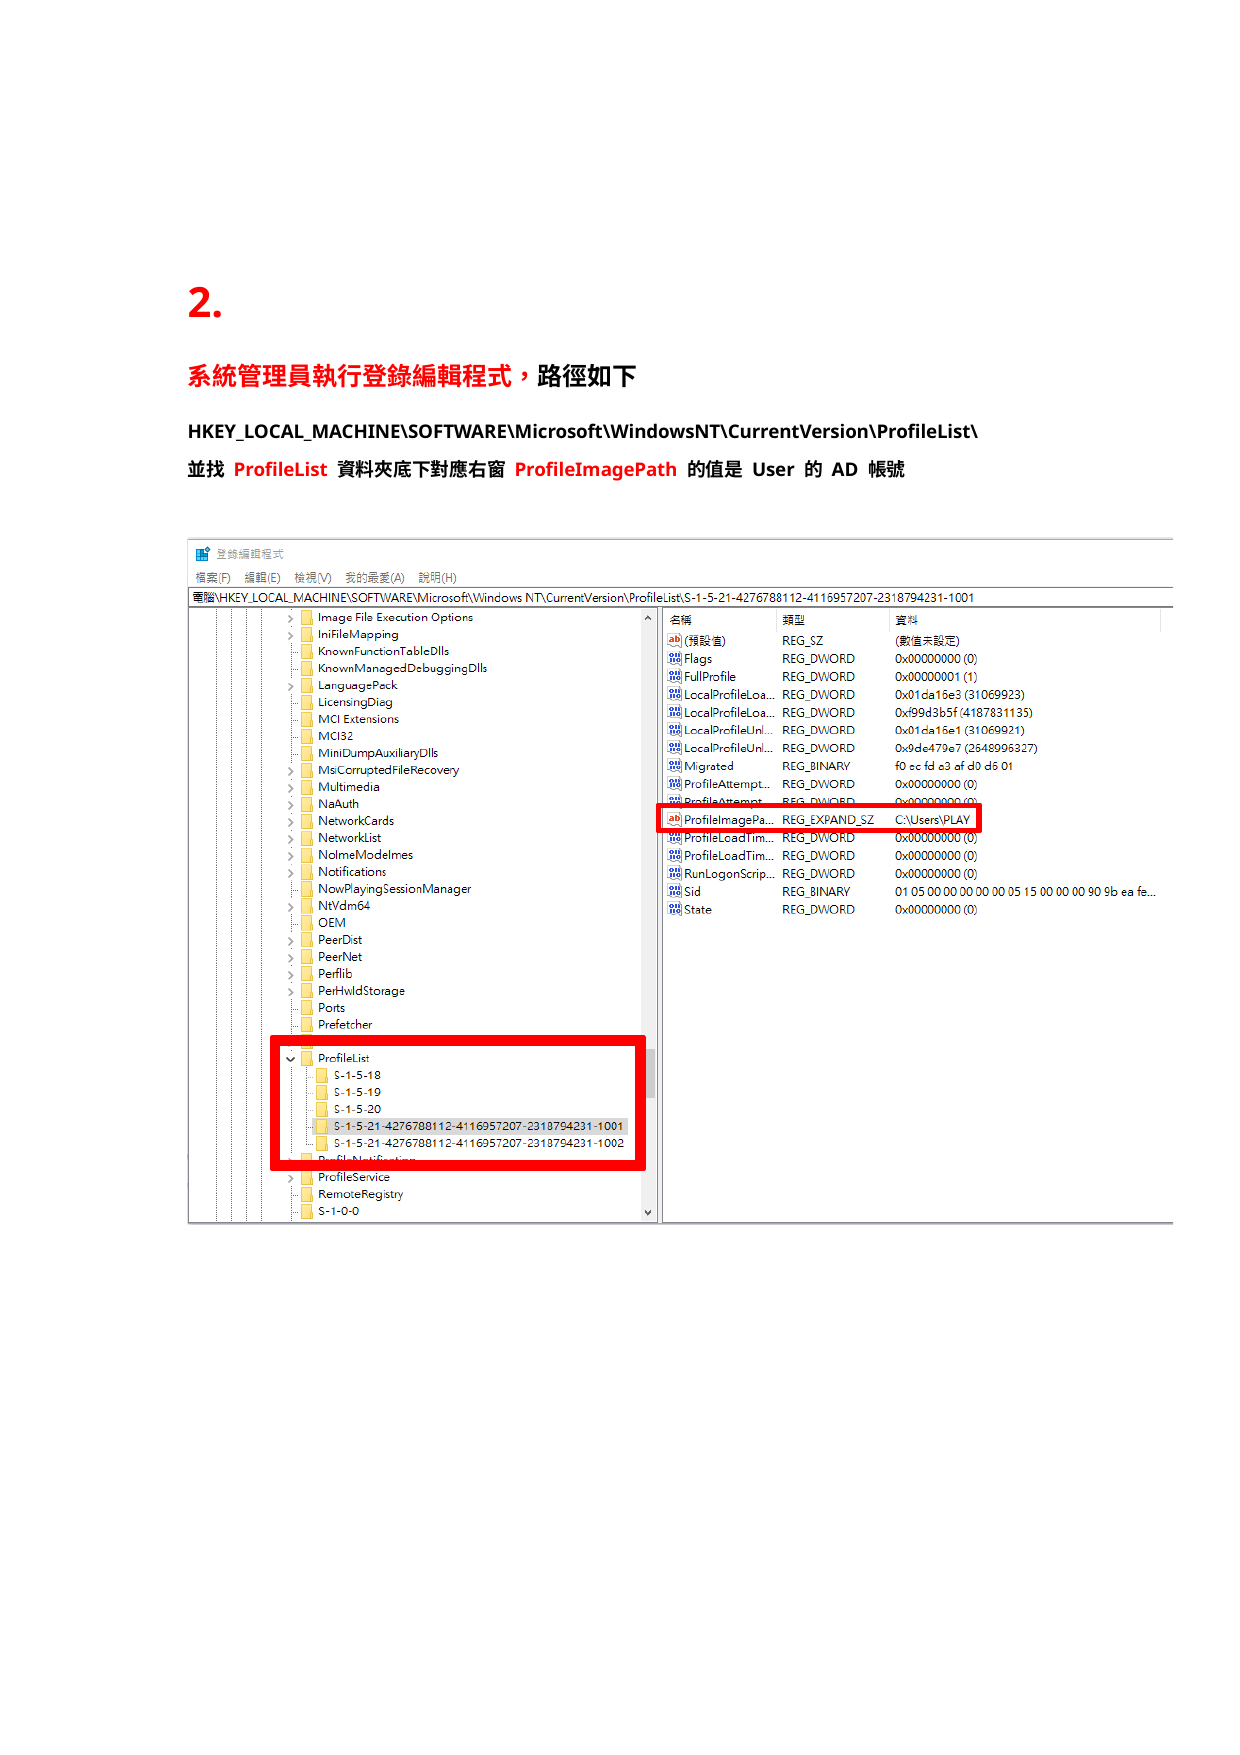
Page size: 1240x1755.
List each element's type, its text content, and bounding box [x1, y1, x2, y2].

text_box [187, 537, 1174, 1225]
text_box [271, 1037, 644, 1169]
text_box [278, 1043, 638, 1163]
text_box [659, 805, 979, 830]
text_box 2. 系統管理員執行登錄編輯程式，路徑如下 HKEY_LOCAL_MACHINE\SOFTWARE\Microsoft\WindowsNT\CurrentVersion\ProfileList\ 並找 ProfileList 資料夾底下對應右窗 ProfileImagePath 的值是 User 的 AD 帳號 [185, 273, 983, 480]
